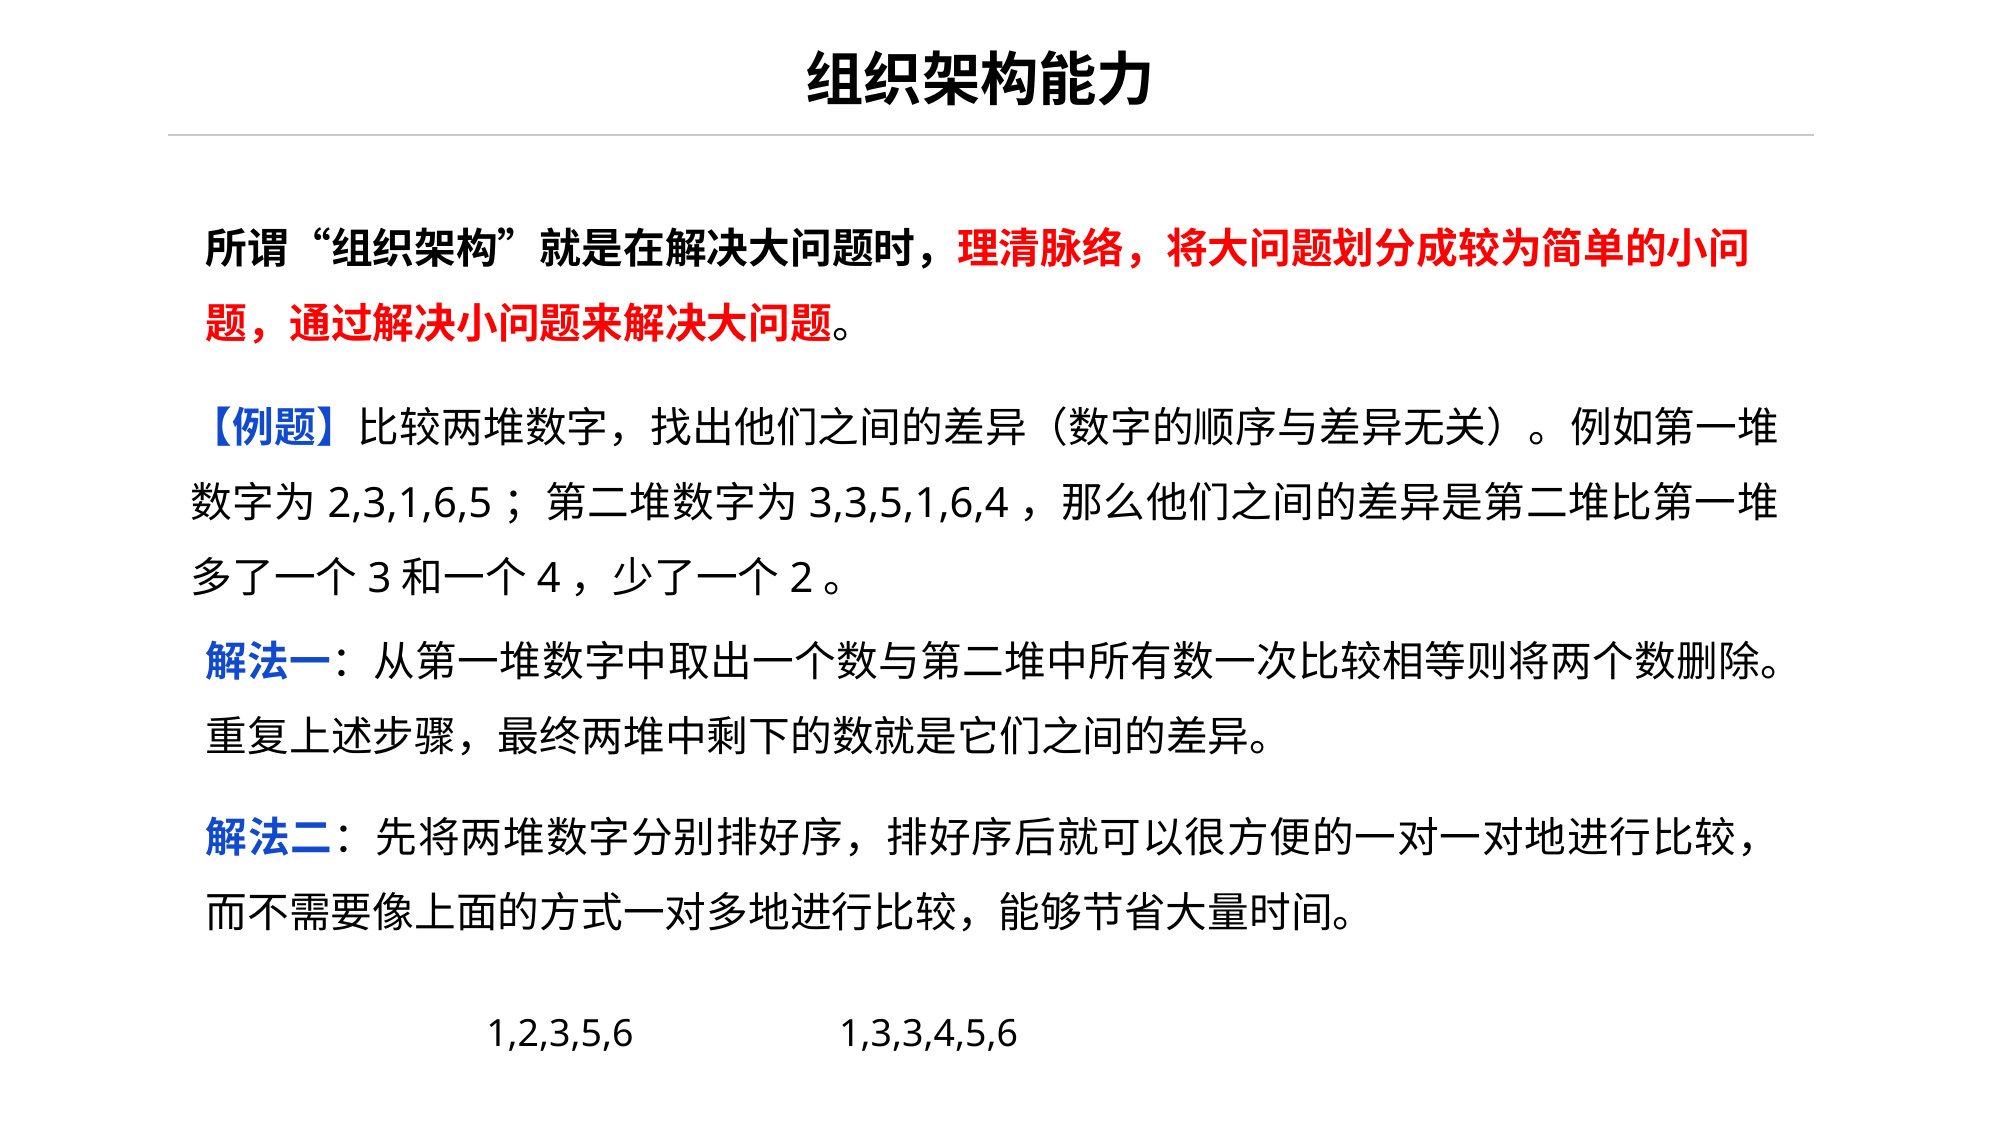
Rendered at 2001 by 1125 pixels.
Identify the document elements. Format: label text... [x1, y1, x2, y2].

text_box 解法二：先将两堆数字分别排好序，排好序后就可以很方便的一对一对地进行比较，而不需要像上面的方式一对多地进行比较，能够节省大量时间。 [190, 778, 1794, 943]
text_box 所谓“组织架构”就是在解决大问题时，理清脉络，将大问题划分成较为简单的小问题，通过解决小问题来解决大问题。 [191, 189, 1809, 354]
text_box 1,2,3,5,6 [471, 1001, 649, 1062]
text_box 1,3,3,4,5,6 [824, 1001, 1047, 1062]
text_box 解法一：从第一堆数字中取出一个数与第二堆中所有数一次比较相等则将两个数删除。重复上述步骤，最终两堆中剩下的数就是它们之间的差异。 [191, 601, 1818, 767]
text_box 组织架构能力 [649, 35, 1312, 120]
text_box 【例题】比较两堆数字，找出他们之间的差异（数字的顺序与差异无关）。例如第一堆数字为2,3,1,6,5；第二堆数字为3,3,5,1,6,4，那么他们之间的差异是第二堆比第一堆多了一个3和一个4，少了一个2。 [175, 368, 1794, 609]
